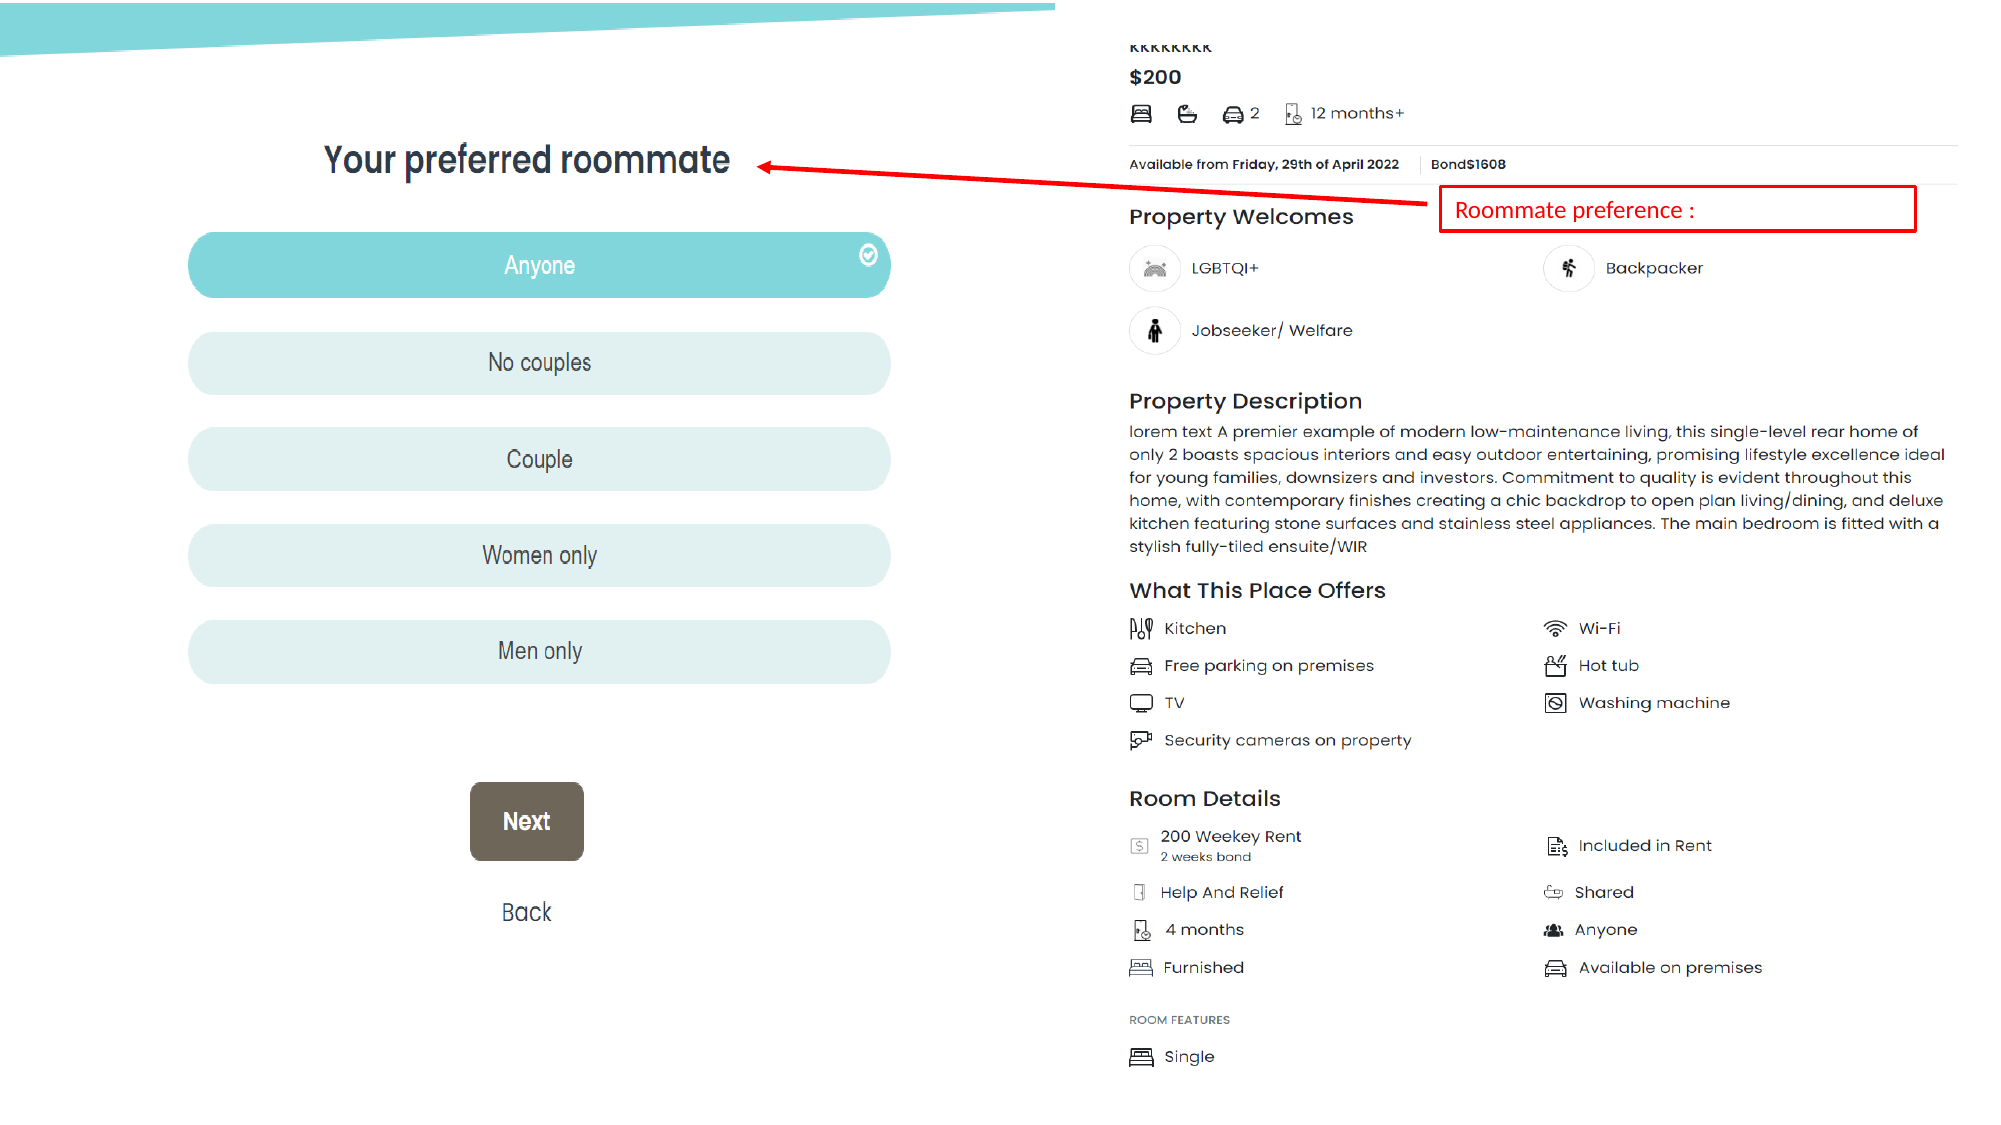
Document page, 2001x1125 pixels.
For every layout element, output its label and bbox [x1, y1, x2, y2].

picture [0, 3, 1995, 1125]
text_box [756, 166, 1428, 205]
